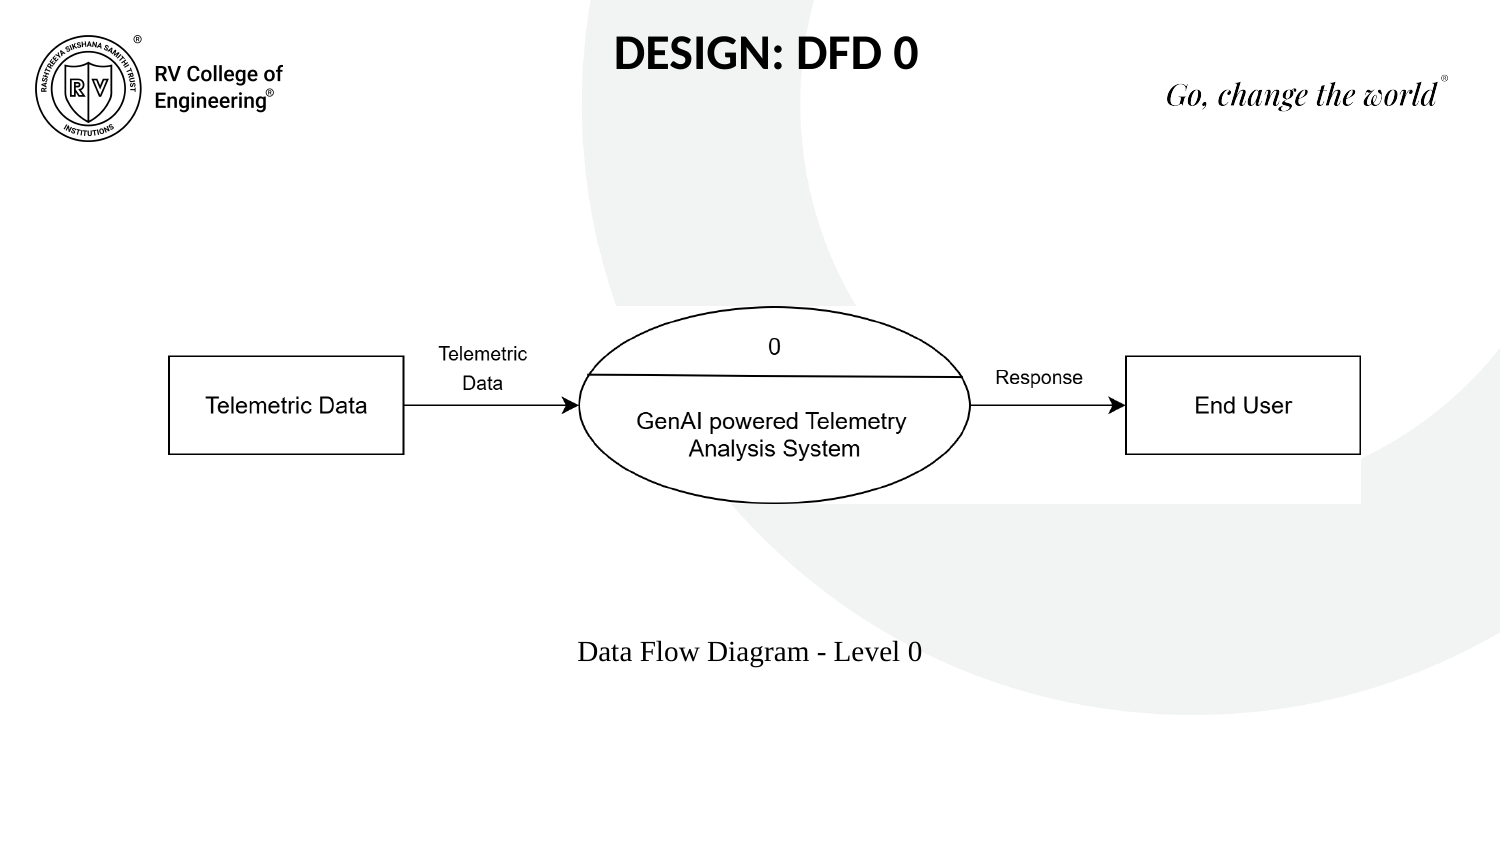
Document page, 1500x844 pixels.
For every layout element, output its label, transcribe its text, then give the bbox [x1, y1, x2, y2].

text_box Data Flow Diagram - Level 0 [500, 624, 1000, 675]
text_box Design: DFD 0 [373, 17, 1157, 80]
picture [0, 0, 1500, 844]
